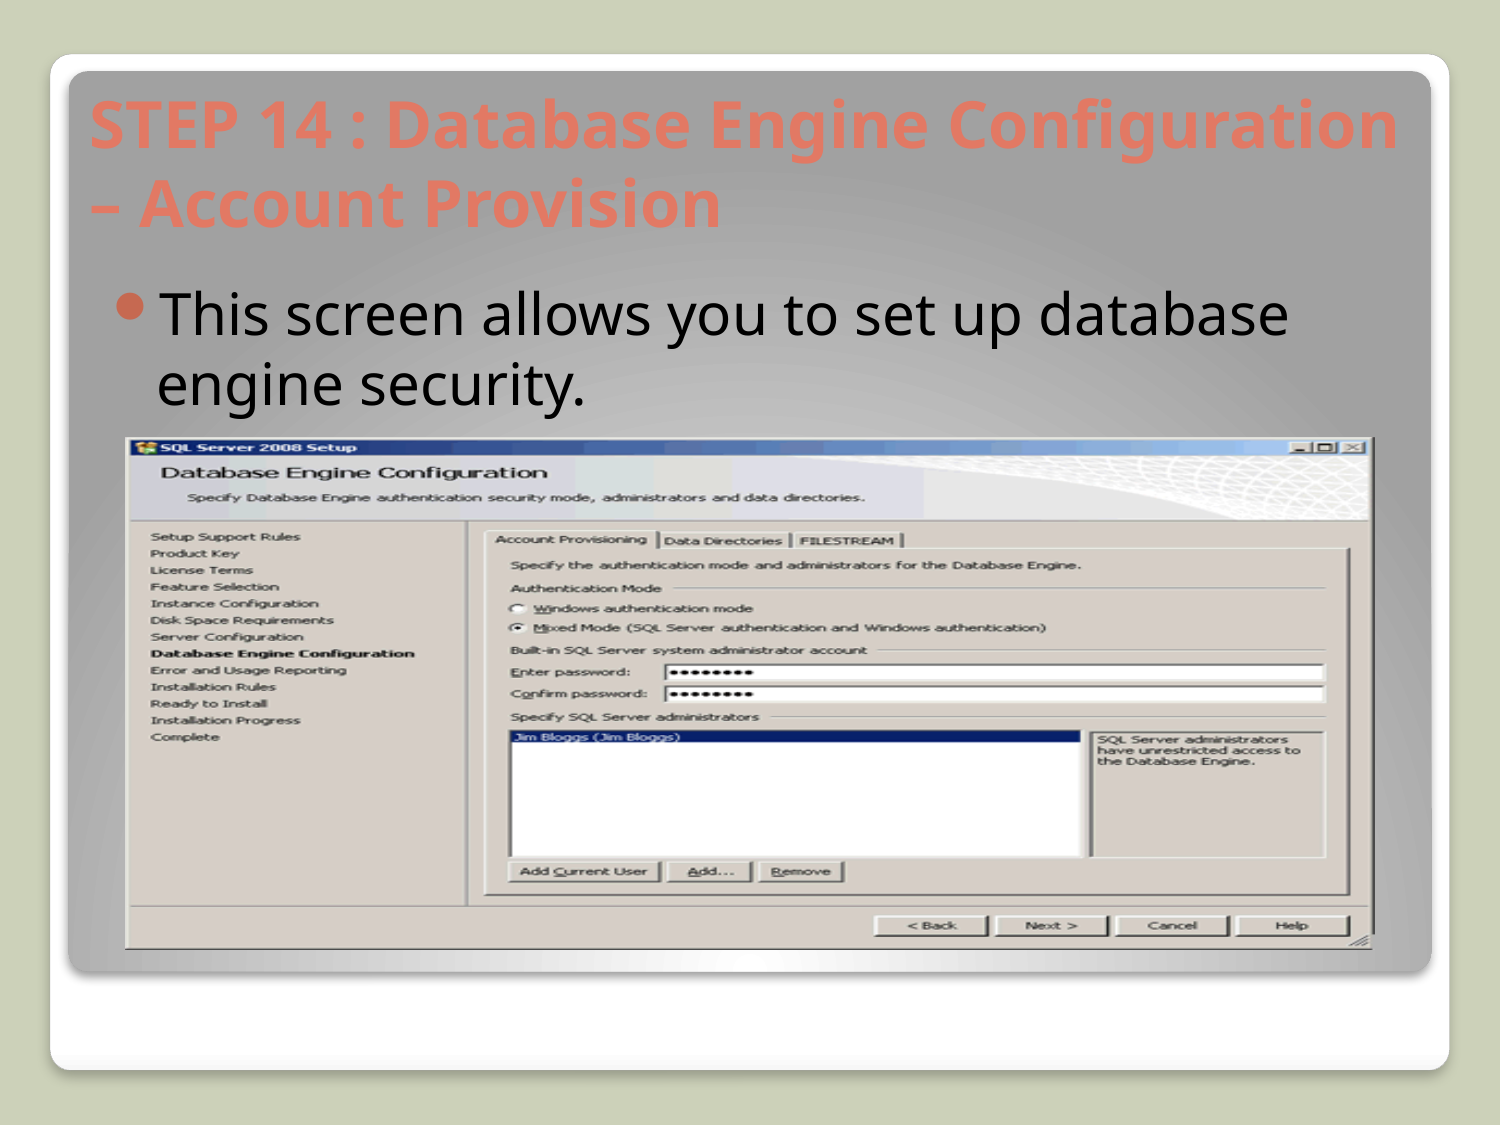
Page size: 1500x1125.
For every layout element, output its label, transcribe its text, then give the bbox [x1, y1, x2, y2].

title STEP 14 : Database Engine Configuration – Account Provision [75, 75, 1418, 248]
list This screen allows you to set up database engine security. [82, 262, 1425, 938]
picture [124, 437, 1376, 951]
